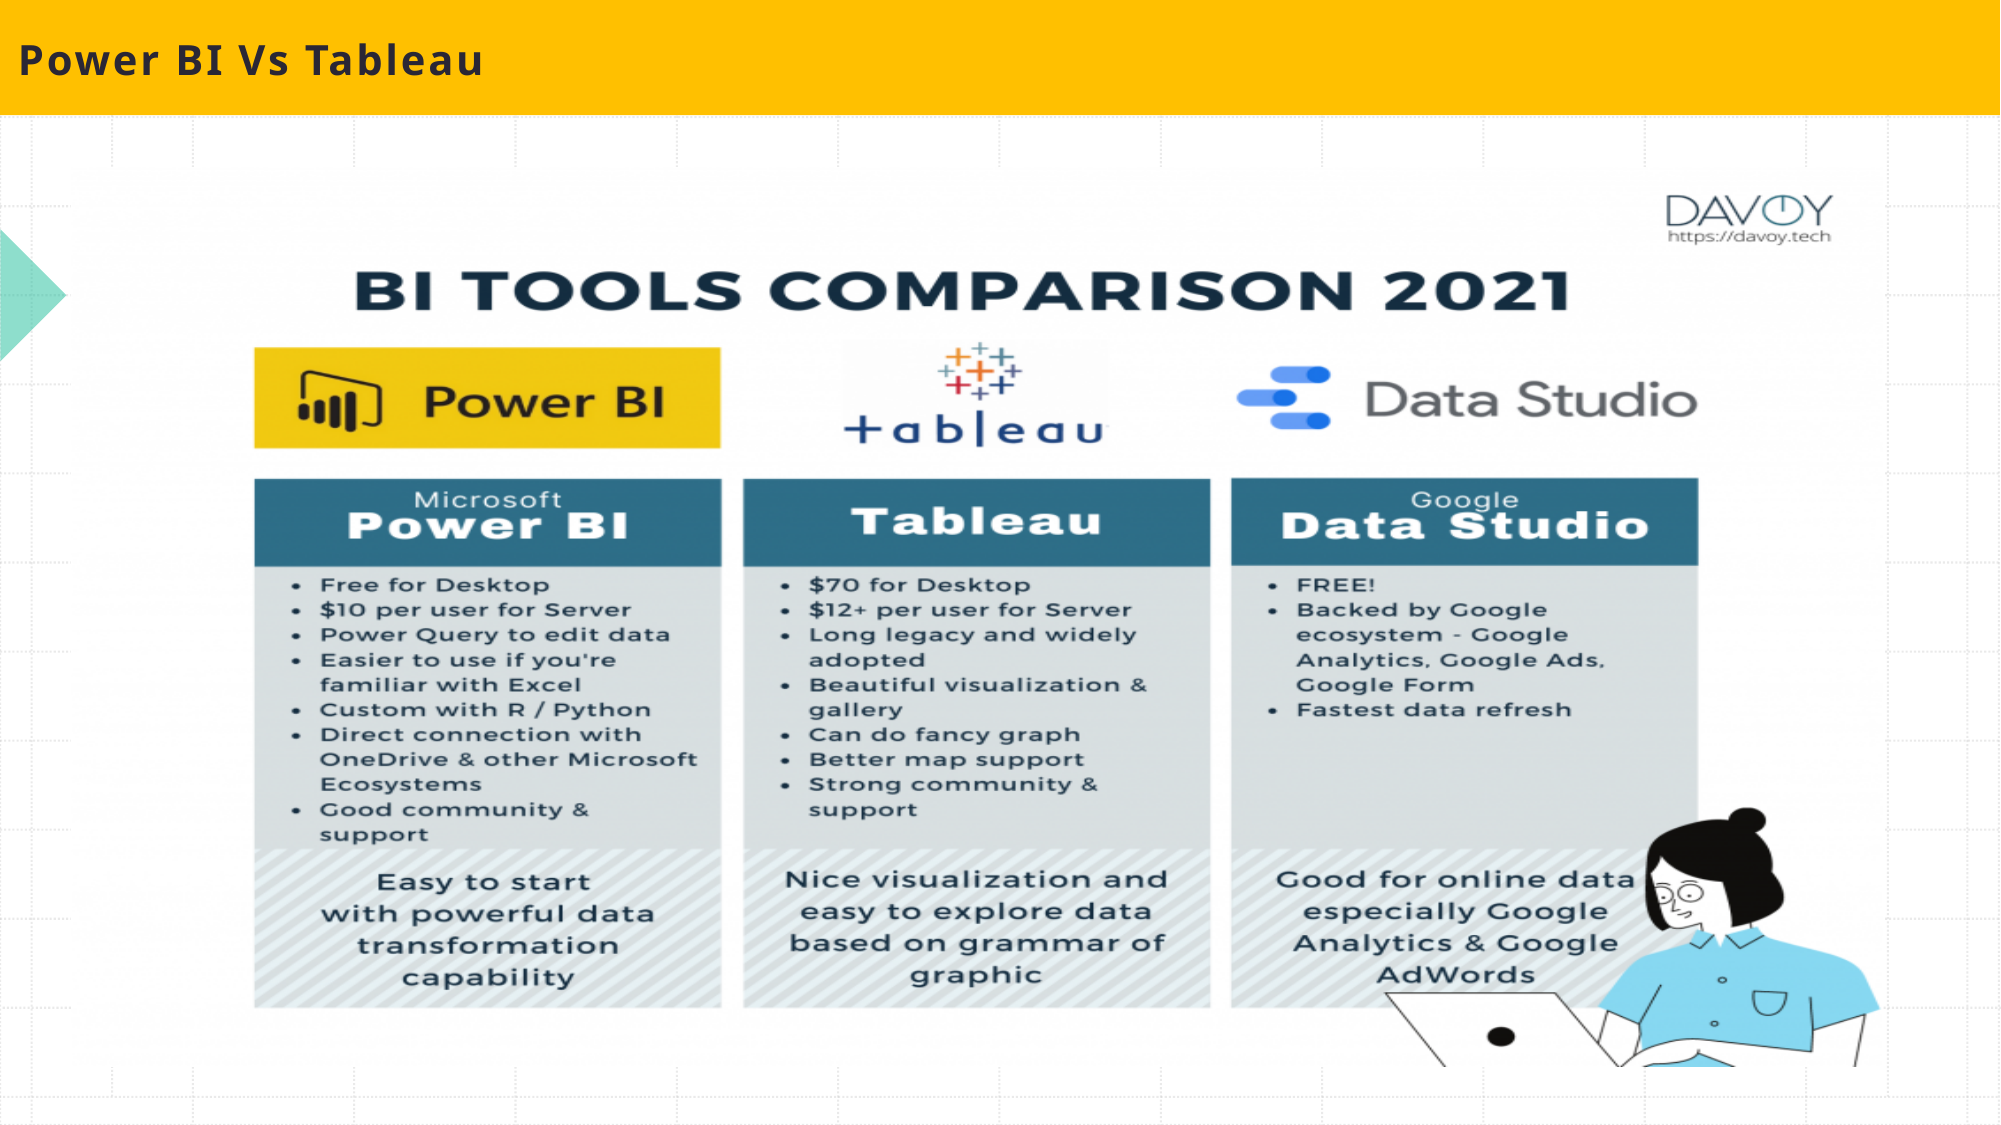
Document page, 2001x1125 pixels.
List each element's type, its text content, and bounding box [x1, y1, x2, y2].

picture [71, 167, 1883, 1067]
title Power BI Vs Tableau [0, 0, 2000, 116]
